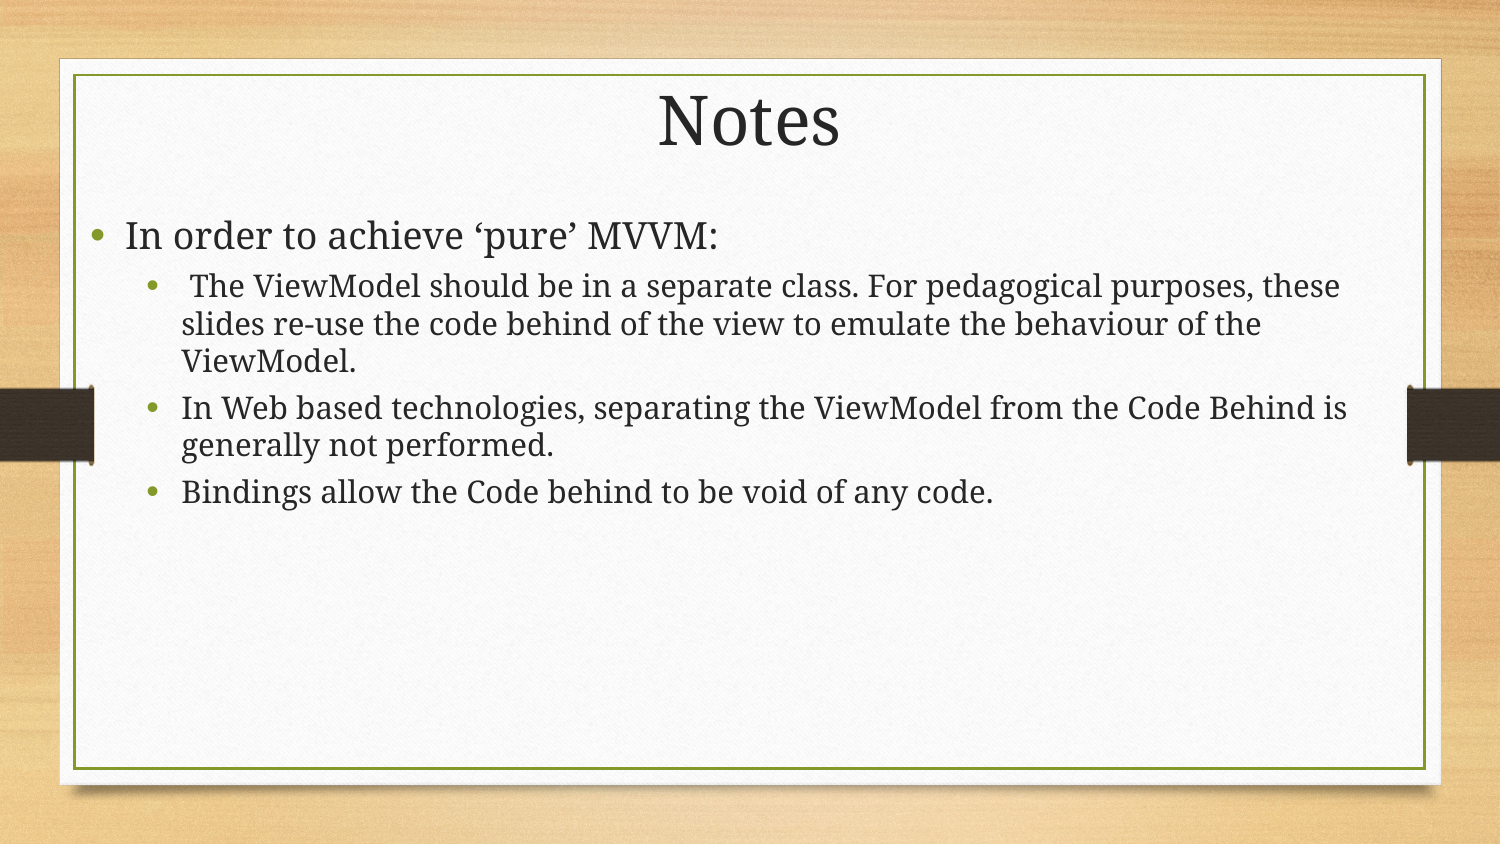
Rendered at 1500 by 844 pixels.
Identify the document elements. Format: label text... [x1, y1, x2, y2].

title Notes [75, 33, 1425, 175]
list In order to achieve ‘pure’ MVVM: The ViewModel should be in a separate class. For pedagogical purposes, these slides re-use the code behind of the view to emulate the behaviour of the ViewModel. In Web based technologies, separating the ViewModel from the Code Behind is generally not performed. Bindings allow the Code behind to be void of any code. [75, 196, 1425, 808]
picture [0, 0, 1500, 844]
